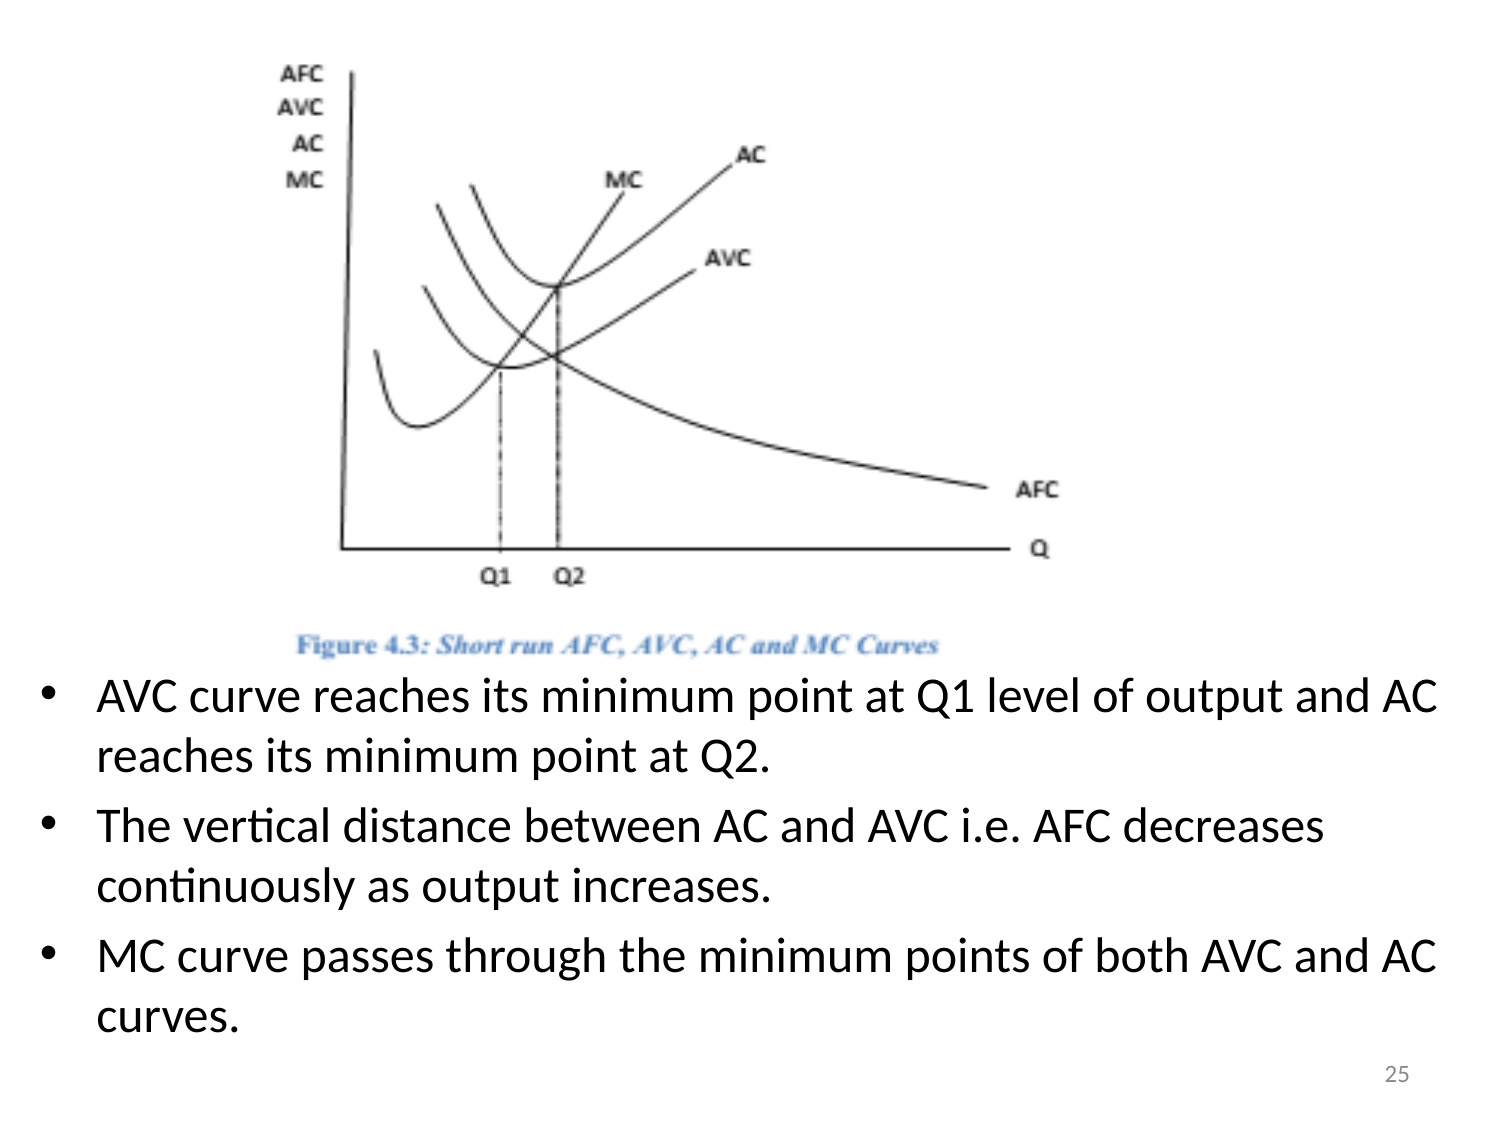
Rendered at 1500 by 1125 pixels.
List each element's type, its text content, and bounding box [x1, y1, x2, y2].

list AVC curve reaches its minimum point at Q1 level of output and AC reaches its minimum point at Q2. The vertical distance between AC and AVC i.e. AFC decreases continuously as output increases. MC curve passes through the minimum points of both AVC and AC curves. [24, 24, 1463, 1088]
slide_number 25 [1074, 1042, 1425, 1103]
picture [224, 49, 1113, 663]
